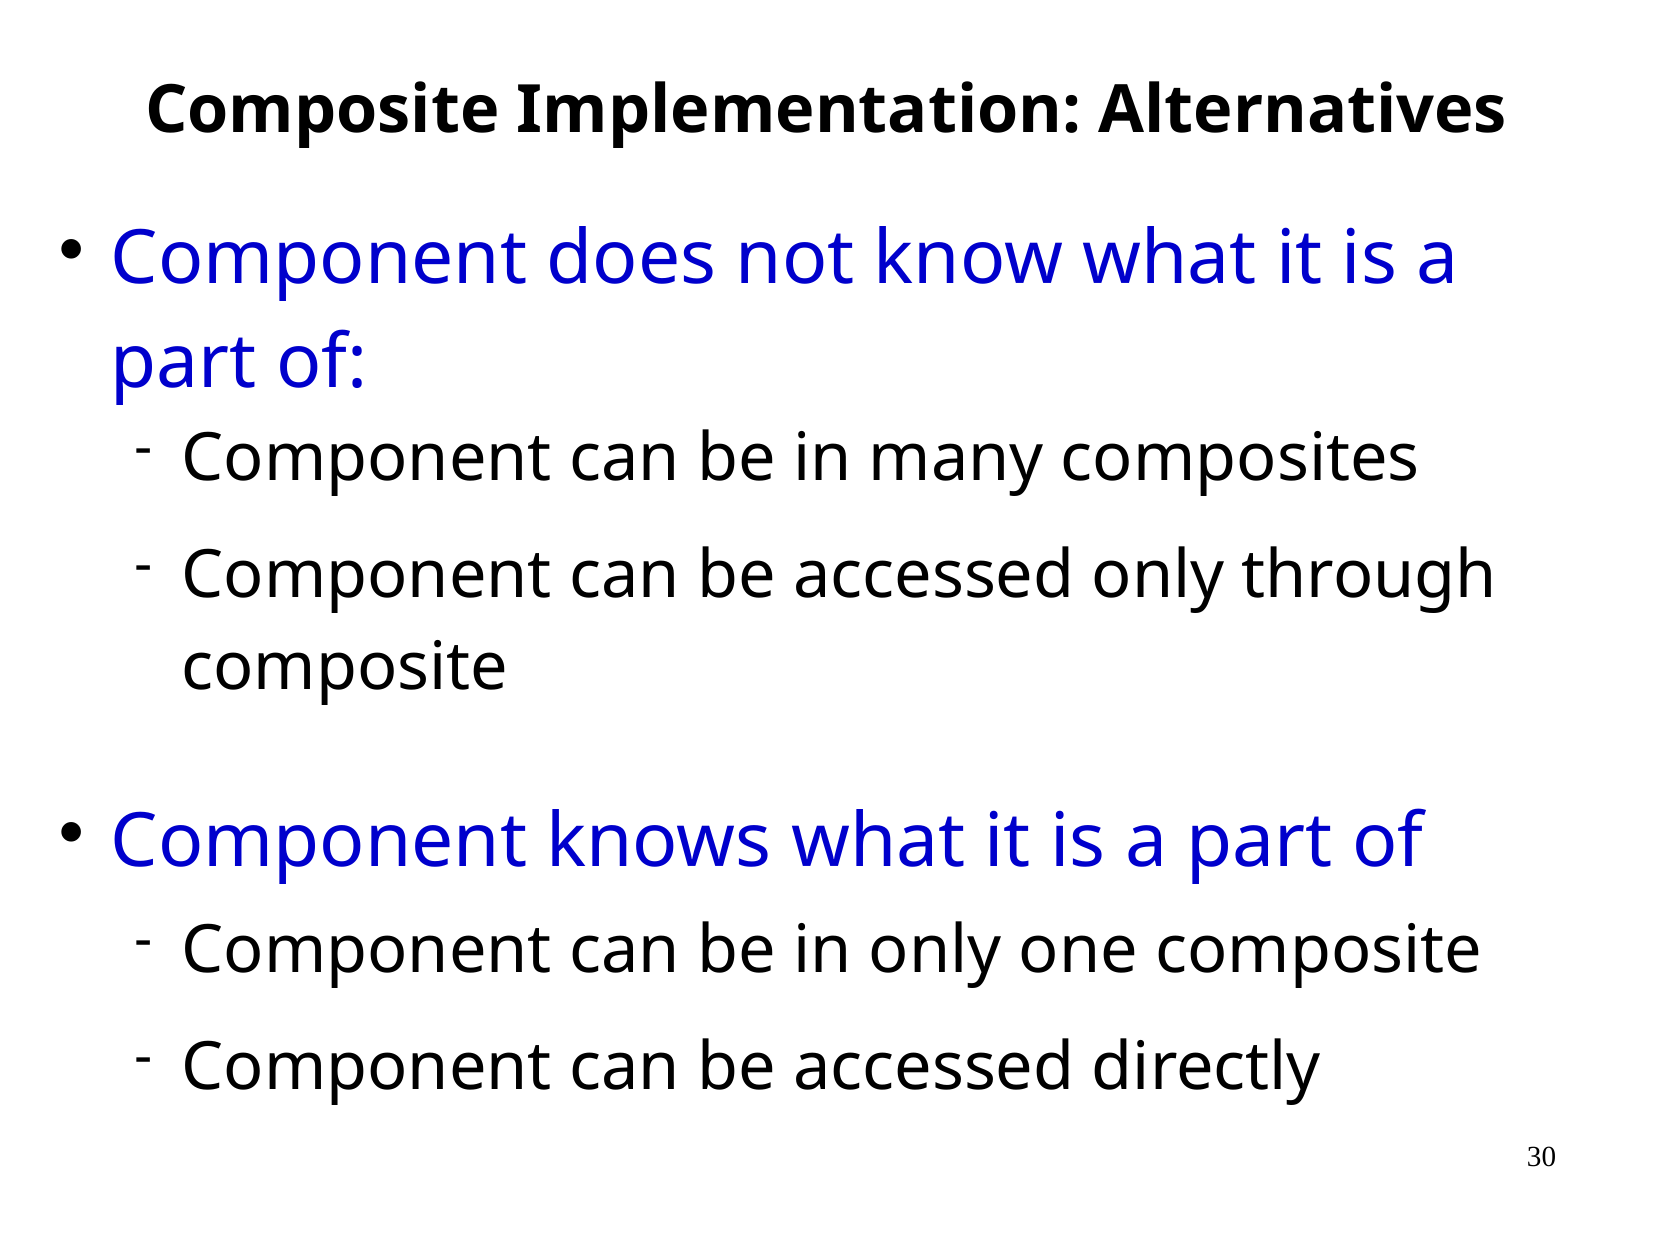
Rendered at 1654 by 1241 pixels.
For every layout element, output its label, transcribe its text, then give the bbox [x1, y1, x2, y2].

title Composite Implementation: Alternatives [41, 57, 1613, 166]
list Component does not know what it is a part of: Component can be in many composites Component can be accessed only through composite Component knows what it is a part of Component can be in only one composite Component can be accessed directly [41, 195, 1617, 1171]
